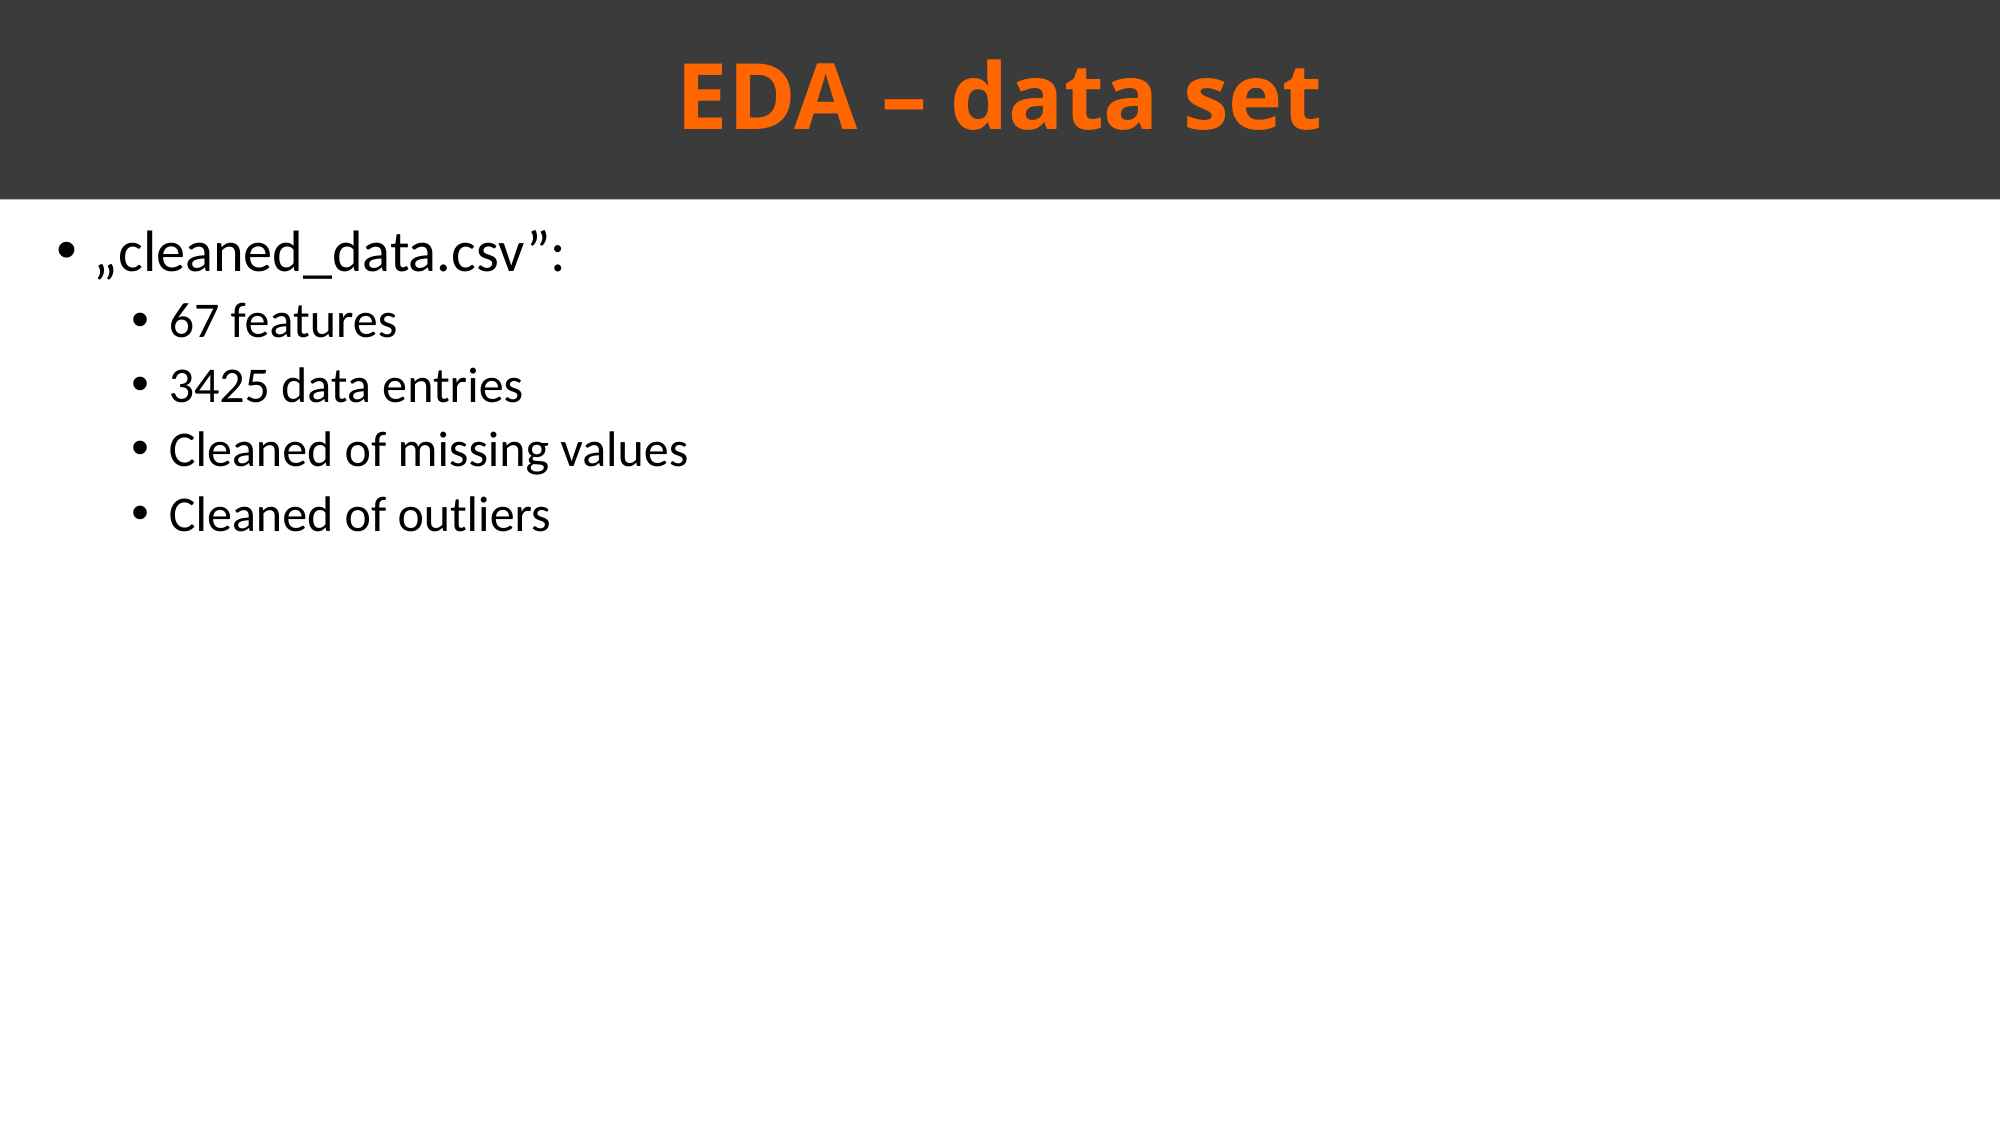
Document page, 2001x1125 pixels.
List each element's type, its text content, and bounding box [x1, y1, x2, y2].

text_box EDA – data set [0, 0, 2000, 200]
list „cleaned_data.csv”: 67 features 3425 data entries Cleaned of missing values Cleaned of outliers [41, 214, 1969, 1113]
